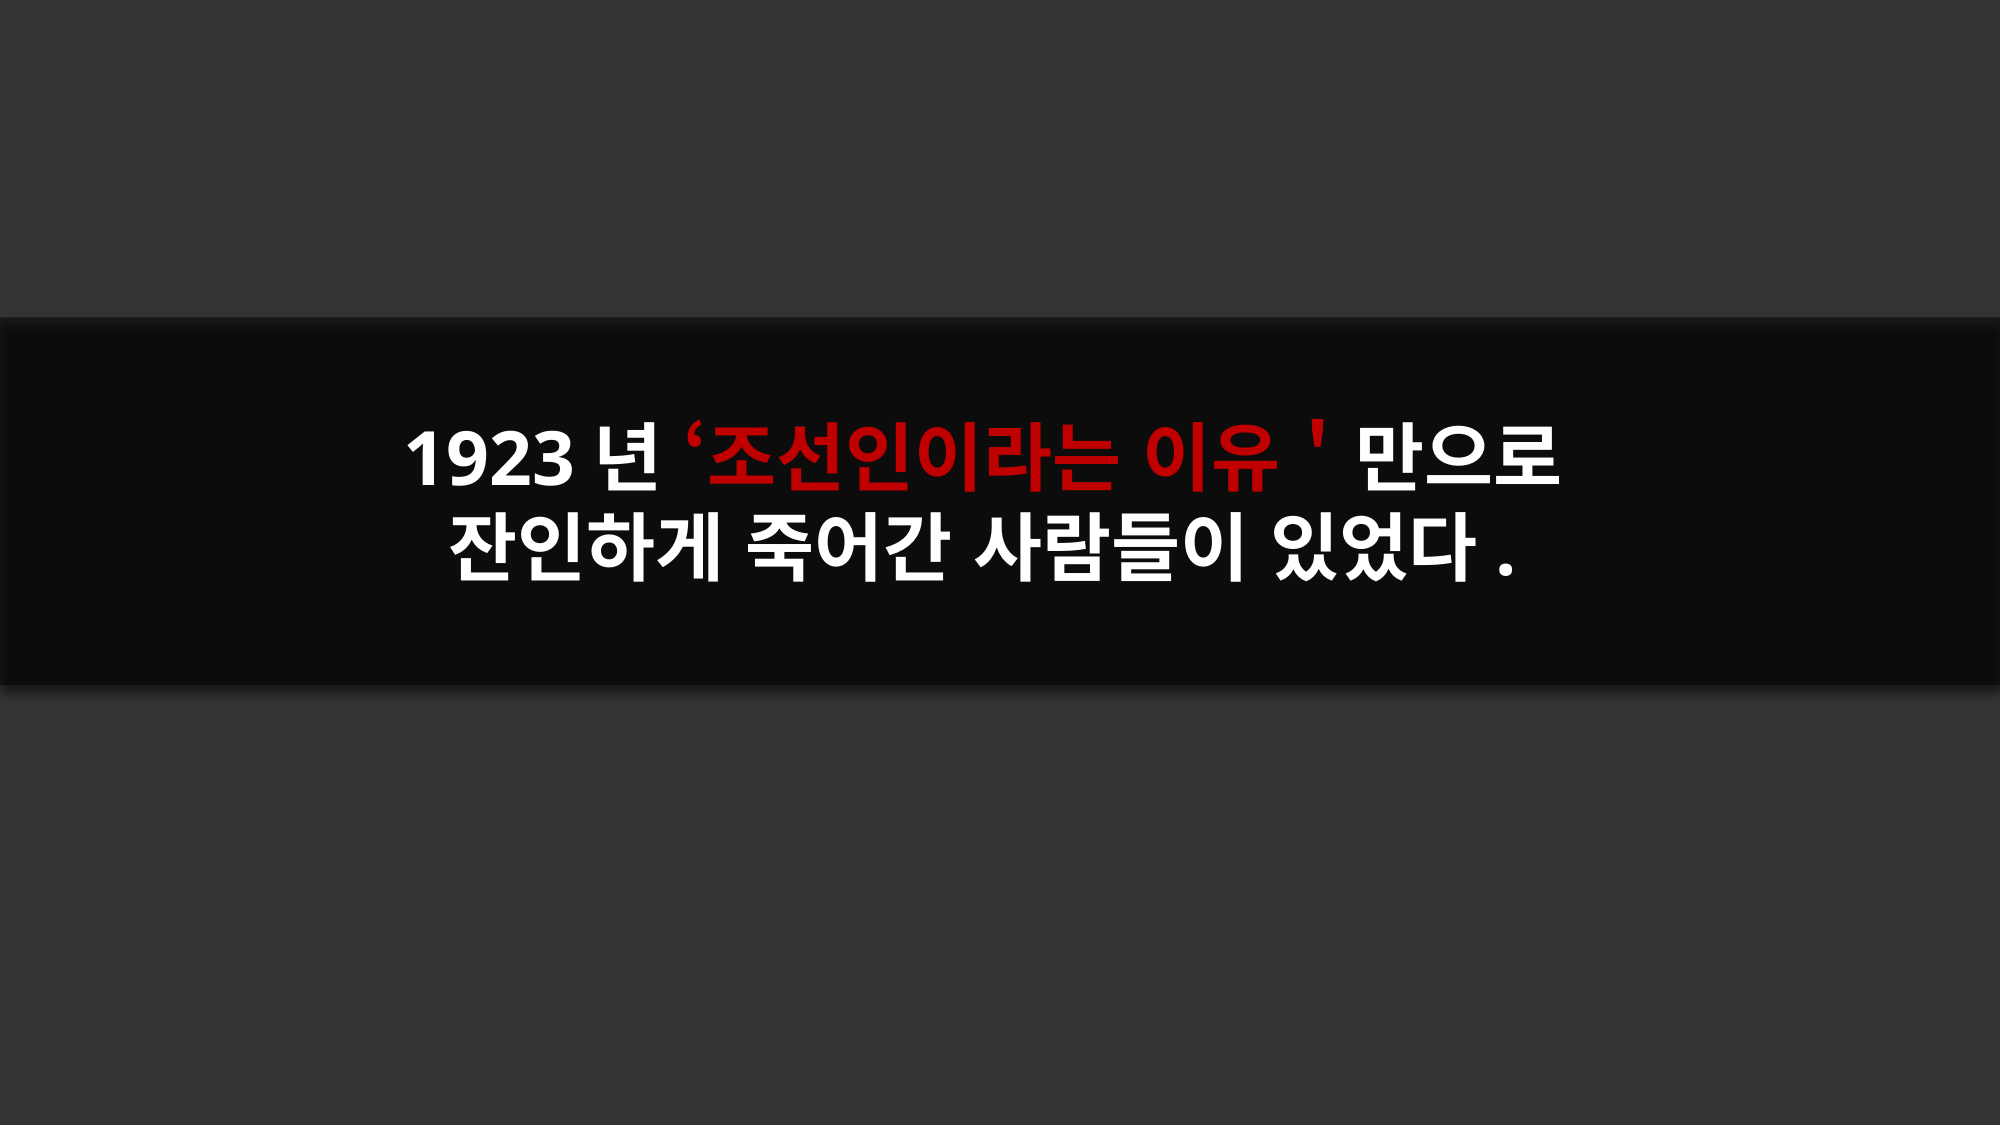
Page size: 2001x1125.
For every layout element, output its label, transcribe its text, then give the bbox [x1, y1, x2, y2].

text_box 1923년 ‘조선인이라는 이유＇만으로 잔인하게 죽어간 사람들이 있었다. [137, 402, 1829, 598]
text_box [0, 316, 2000, 686]
